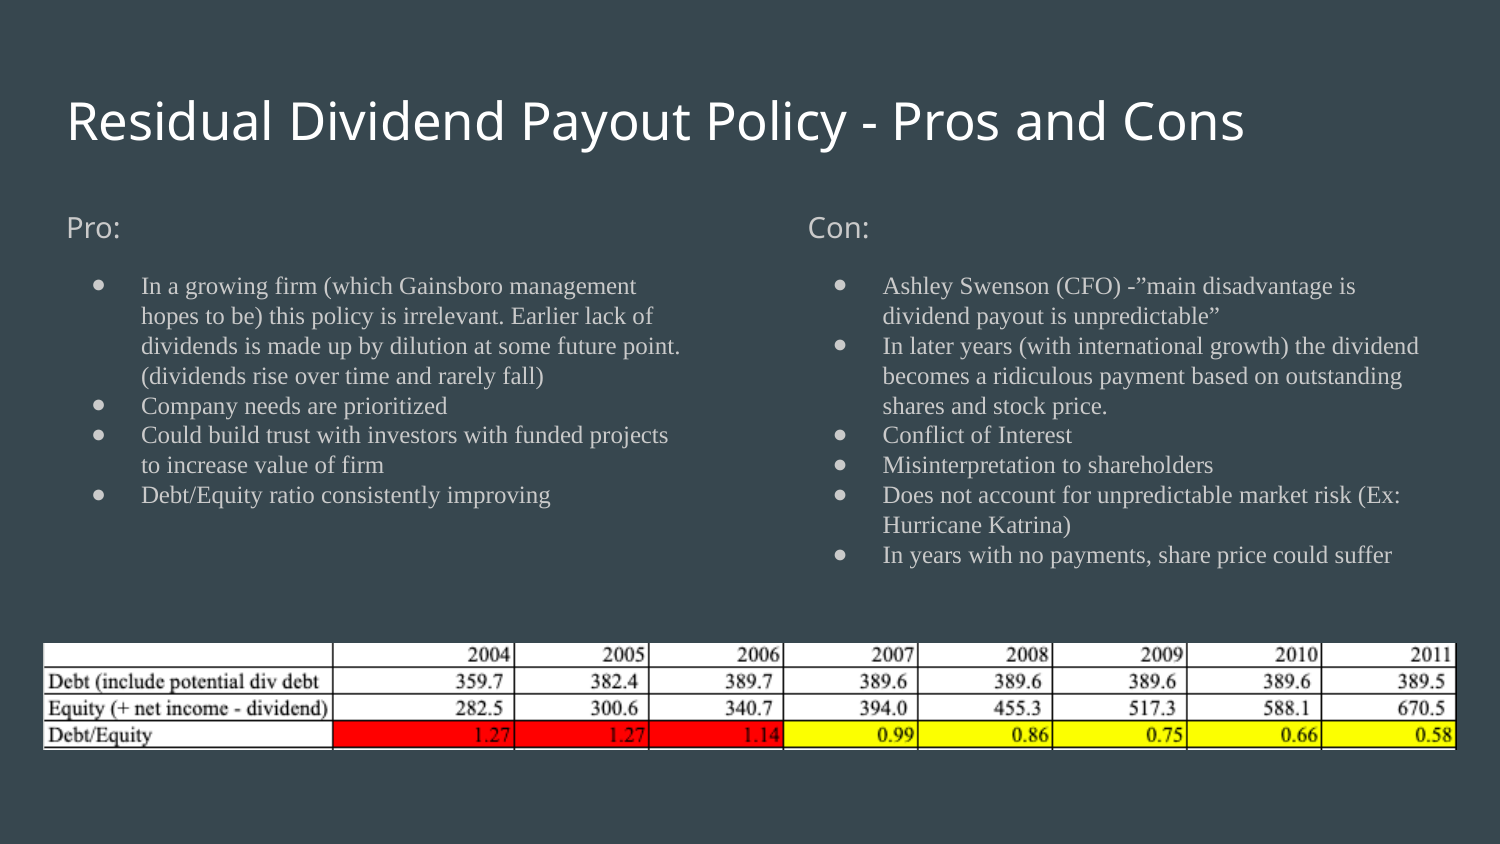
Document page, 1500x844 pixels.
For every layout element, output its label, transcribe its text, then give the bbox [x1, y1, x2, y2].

title Residual Dividend Payout Policy - Pros and Cons [51, 72, 1449, 167]
picture [43, 642, 1457, 750]
list Pro: In a growing firm (which Gainsboro management hopes to be) this policy is irrelevant. Earlier lack of dividends is made up by dilution at some future point. (dividends rise over time and rarely fall) Company needs are prioritized Could build trust with investors with funded projects to increase value of firm Debt/Equity ratio consistently improving [51, 189, 708, 641]
list Con: Ashley Swenson (CFO) -”main disadvantage is dividend payout is unpredictable” In later years (with international growth) the dividend becomes a ridiculous payment based on outstanding shares and stock price. Conflict of Interest Misinterpretation to shareholders Does not account for unpredictable market risk (Ex: Hurricane Katrina) In years with no payments, share price could suffer [792, 189, 1449, 641]
